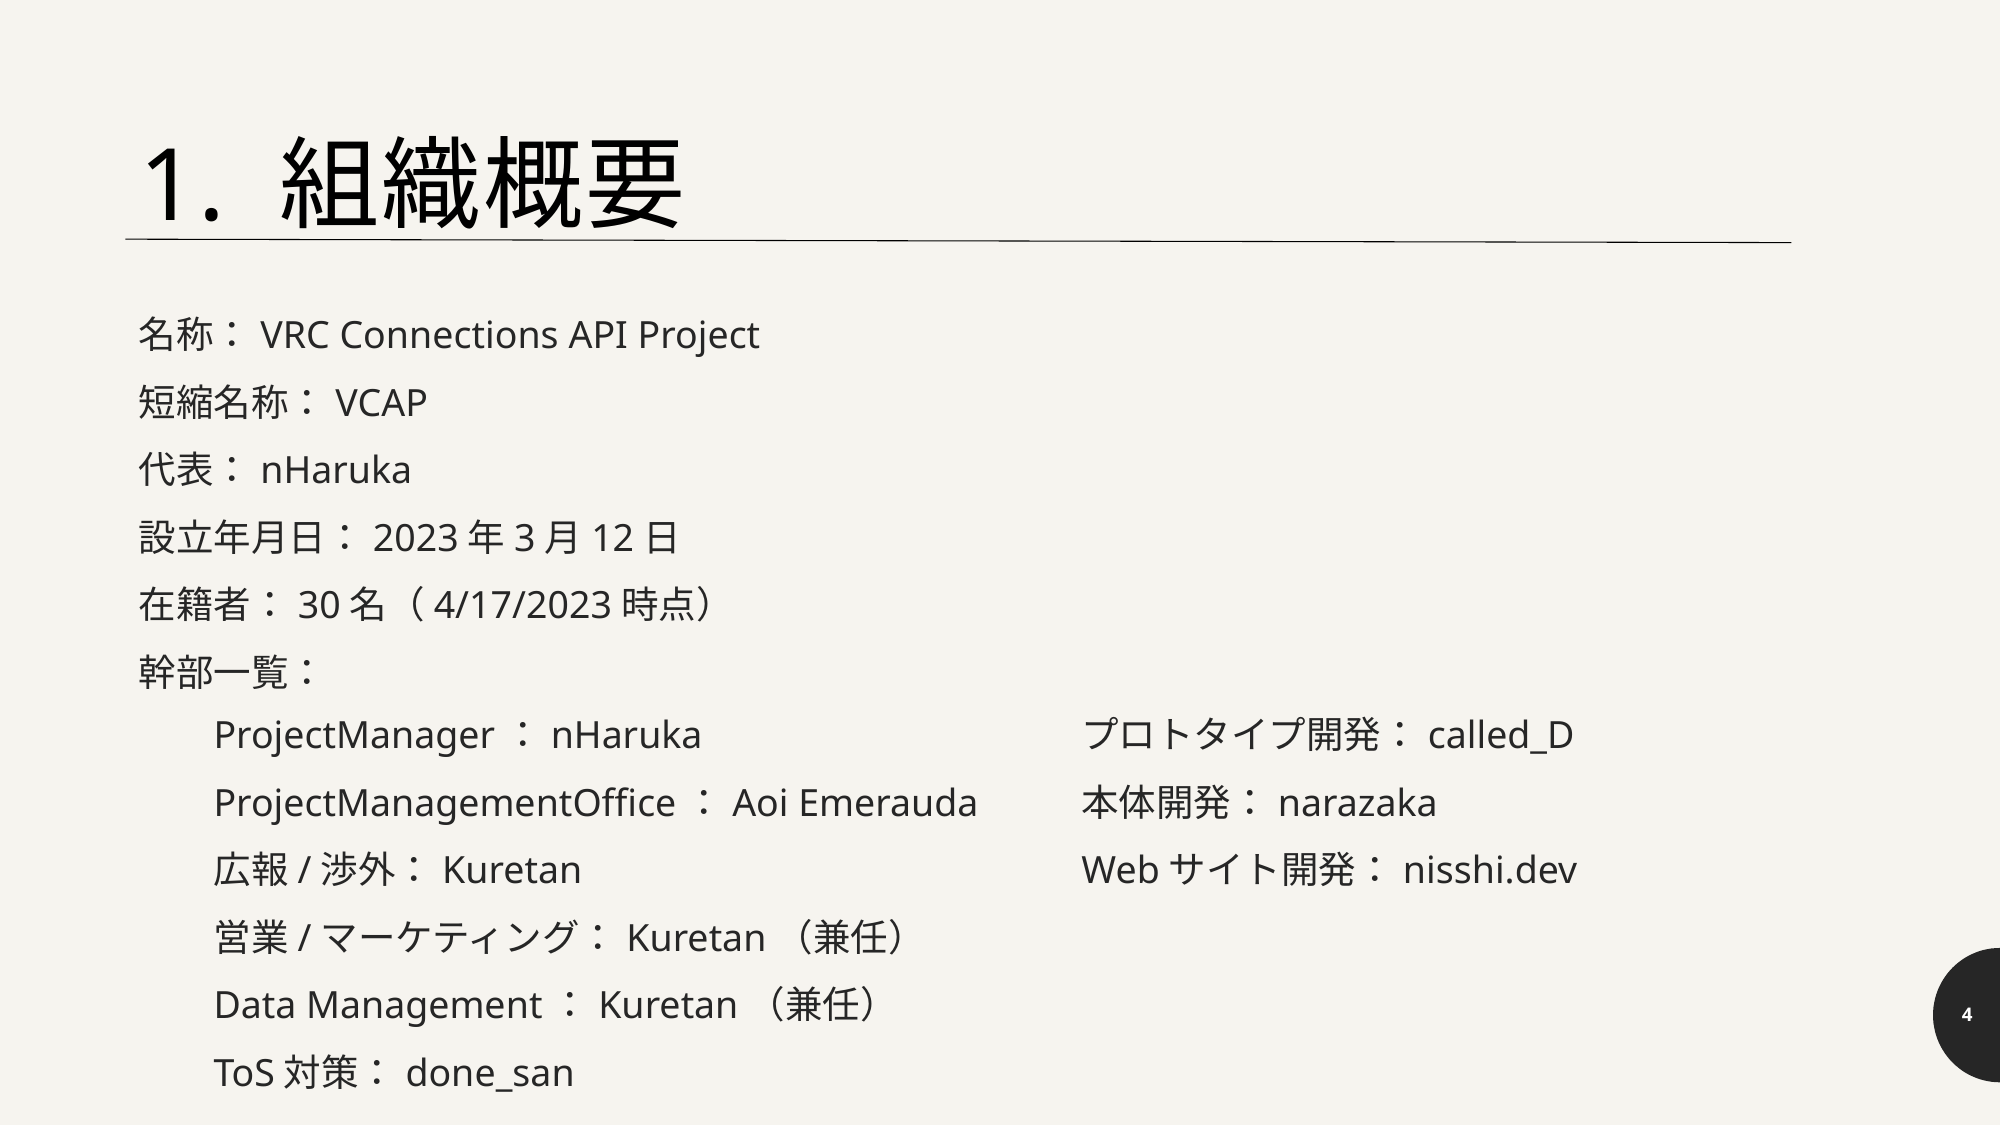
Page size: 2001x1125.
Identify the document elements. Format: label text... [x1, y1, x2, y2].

text_box ProjectManager：nHaruka ProjectManagementOffice：Aoi Emerauda 広報/渉外：Kuretan 営業/マーケティング：Kuretan（兼任） Data Management：Kuretan（兼任） ToS対策：done_san プロトタイプ開発：called_D 本体開発：narazaka Webサイト開発：nisshi.dev [123, 681, 1889, 1111]
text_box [125, 239, 1792, 243]
text_box 名称：VRC Connections API Project 短縮名称：VCAP 代表：nHaruka 設立年月日：2023年3月12日 在籍者：30名（4/17/2023時点） 幹部一覧： [123, 281, 1888, 681]
slide_number 4 [1933, 985, 2000, 1046]
title 1. 組織概要 [124, 124, 1889, 253]
